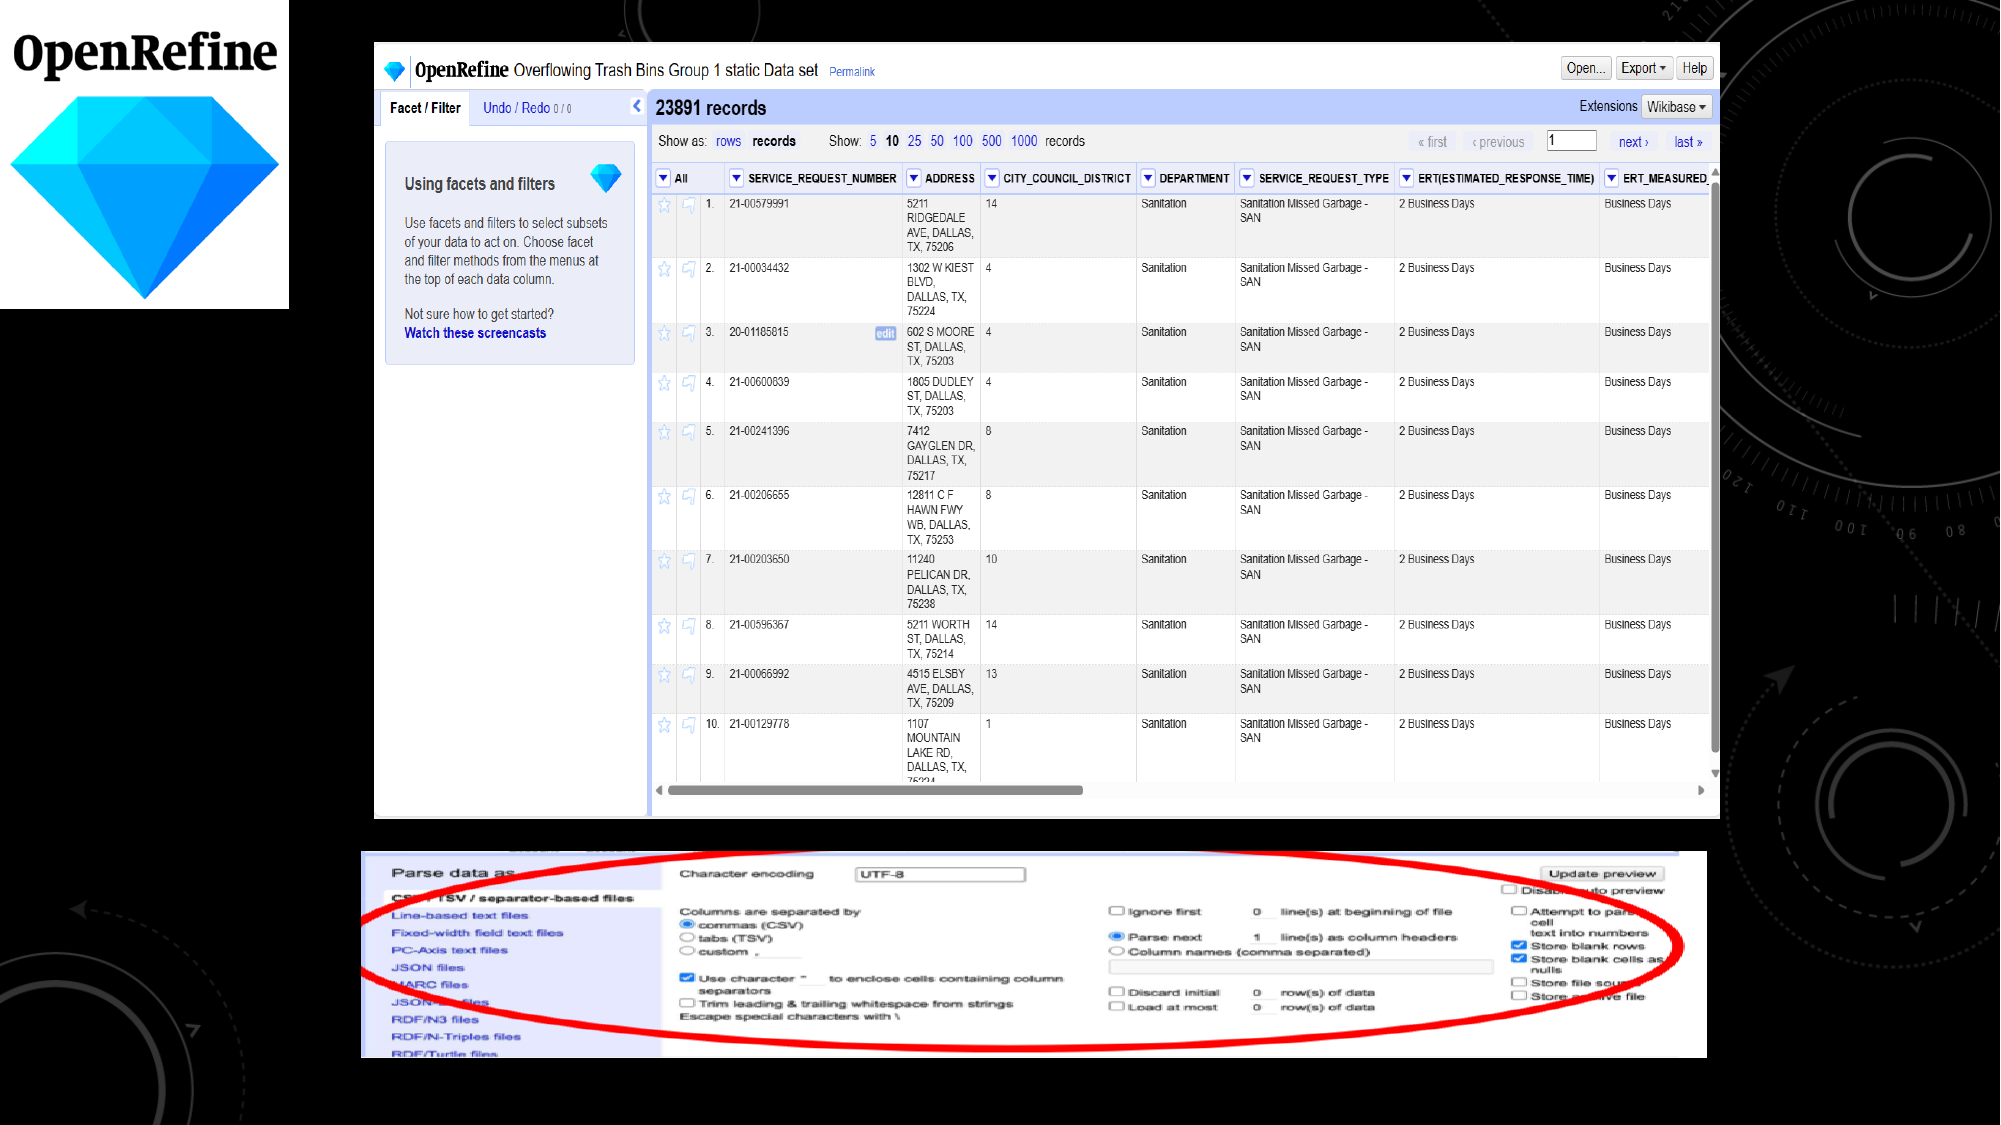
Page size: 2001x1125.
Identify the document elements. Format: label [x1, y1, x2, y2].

picture [0, 0, 2000, 1125]
list [0, 0, 289, 309]
